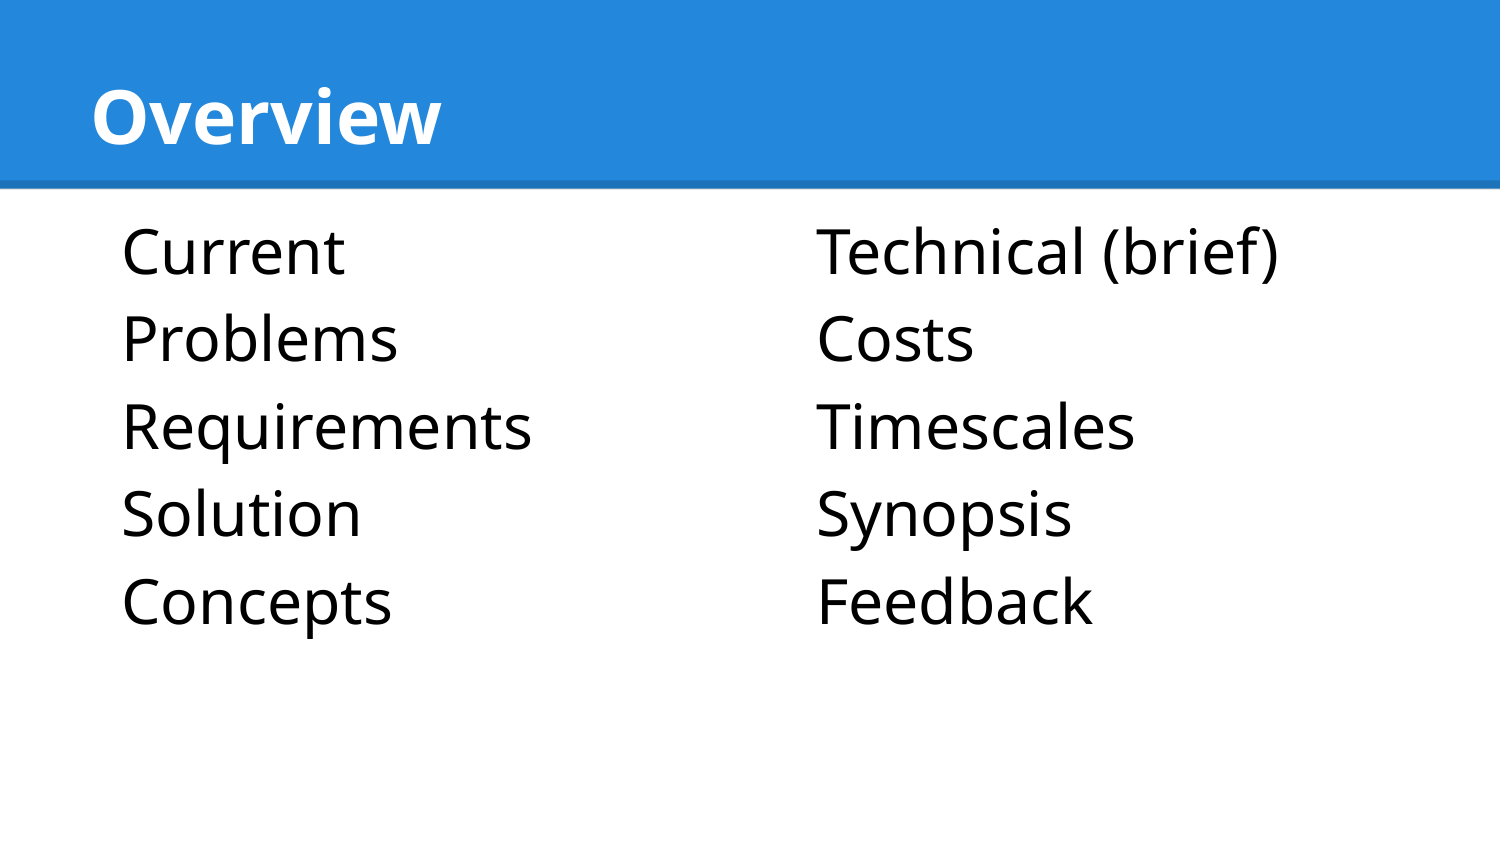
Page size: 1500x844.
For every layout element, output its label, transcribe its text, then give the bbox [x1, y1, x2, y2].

title Overview [75, 33, 1425, 175]
list Technical (brief) Costs Timescales Synopsis Feedback [769, 196, 1425, 808]
list Current Problems Requirements Solution Concepts [75, 196, 731, 808]
